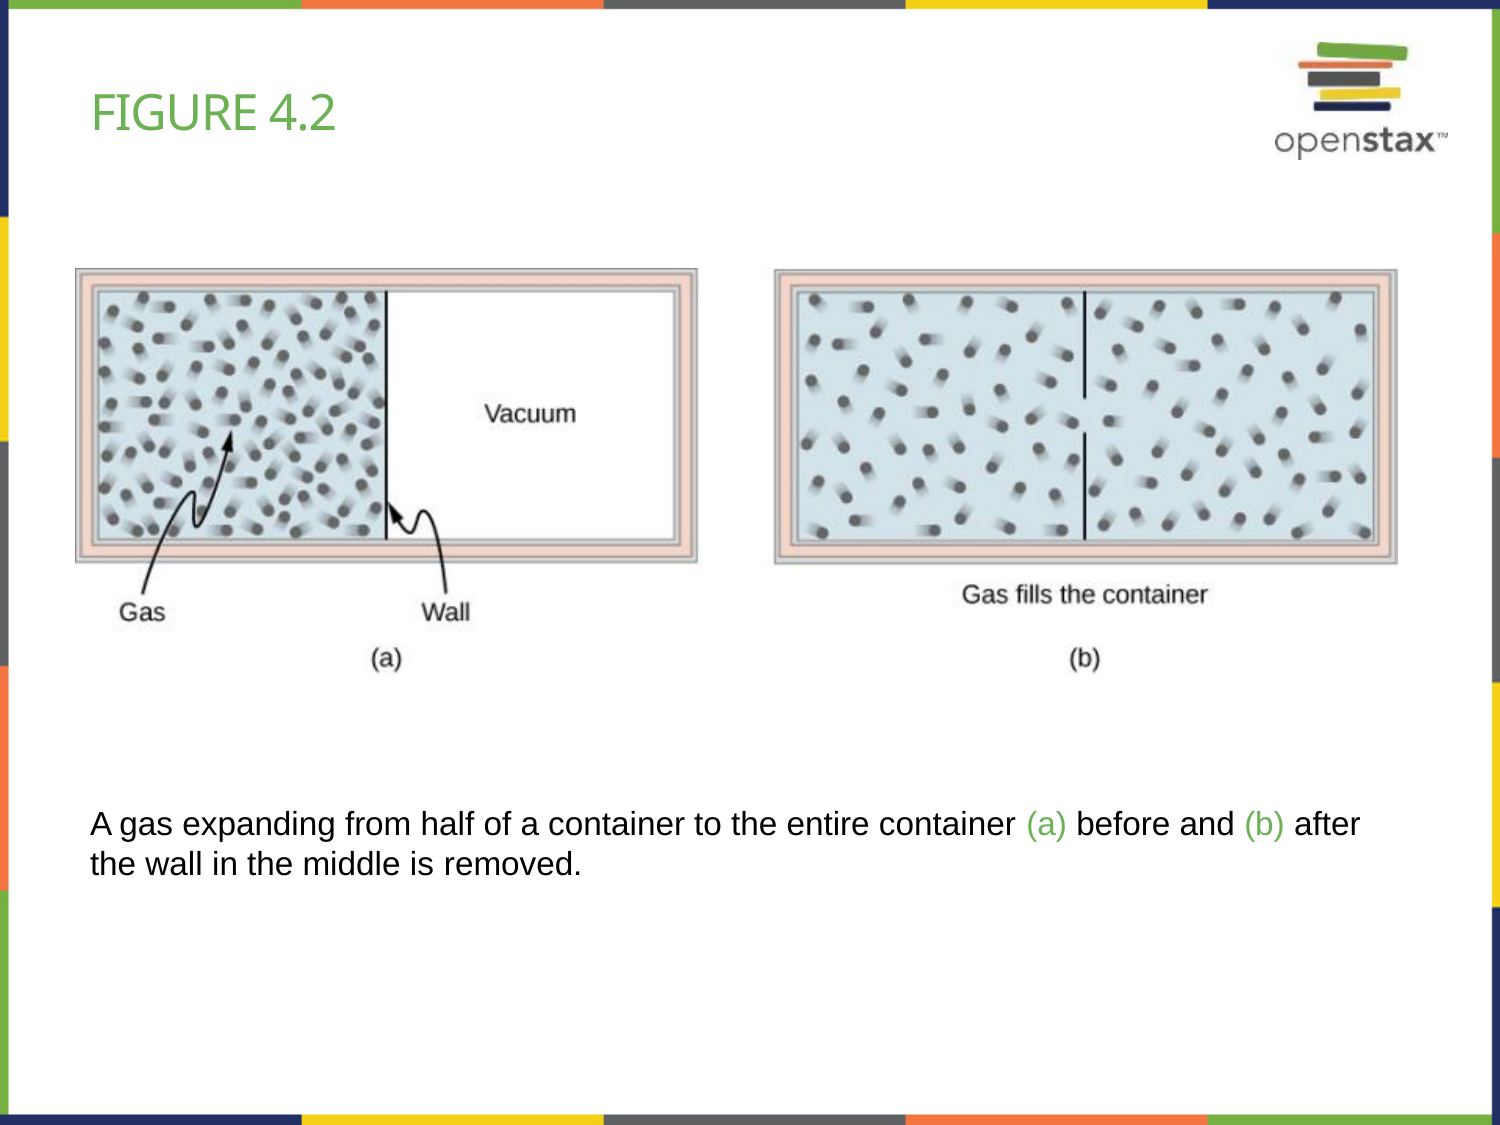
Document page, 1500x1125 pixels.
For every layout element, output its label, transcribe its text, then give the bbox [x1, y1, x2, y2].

title Figure 4.2 [75, 39, 1275, 148]
list A gas expanding from half of a container to the entire container (a) before and (b) after the wall in the middle is removed. [75, 794, 1398, 986]
picture [0, 0, 1500, 1125]
